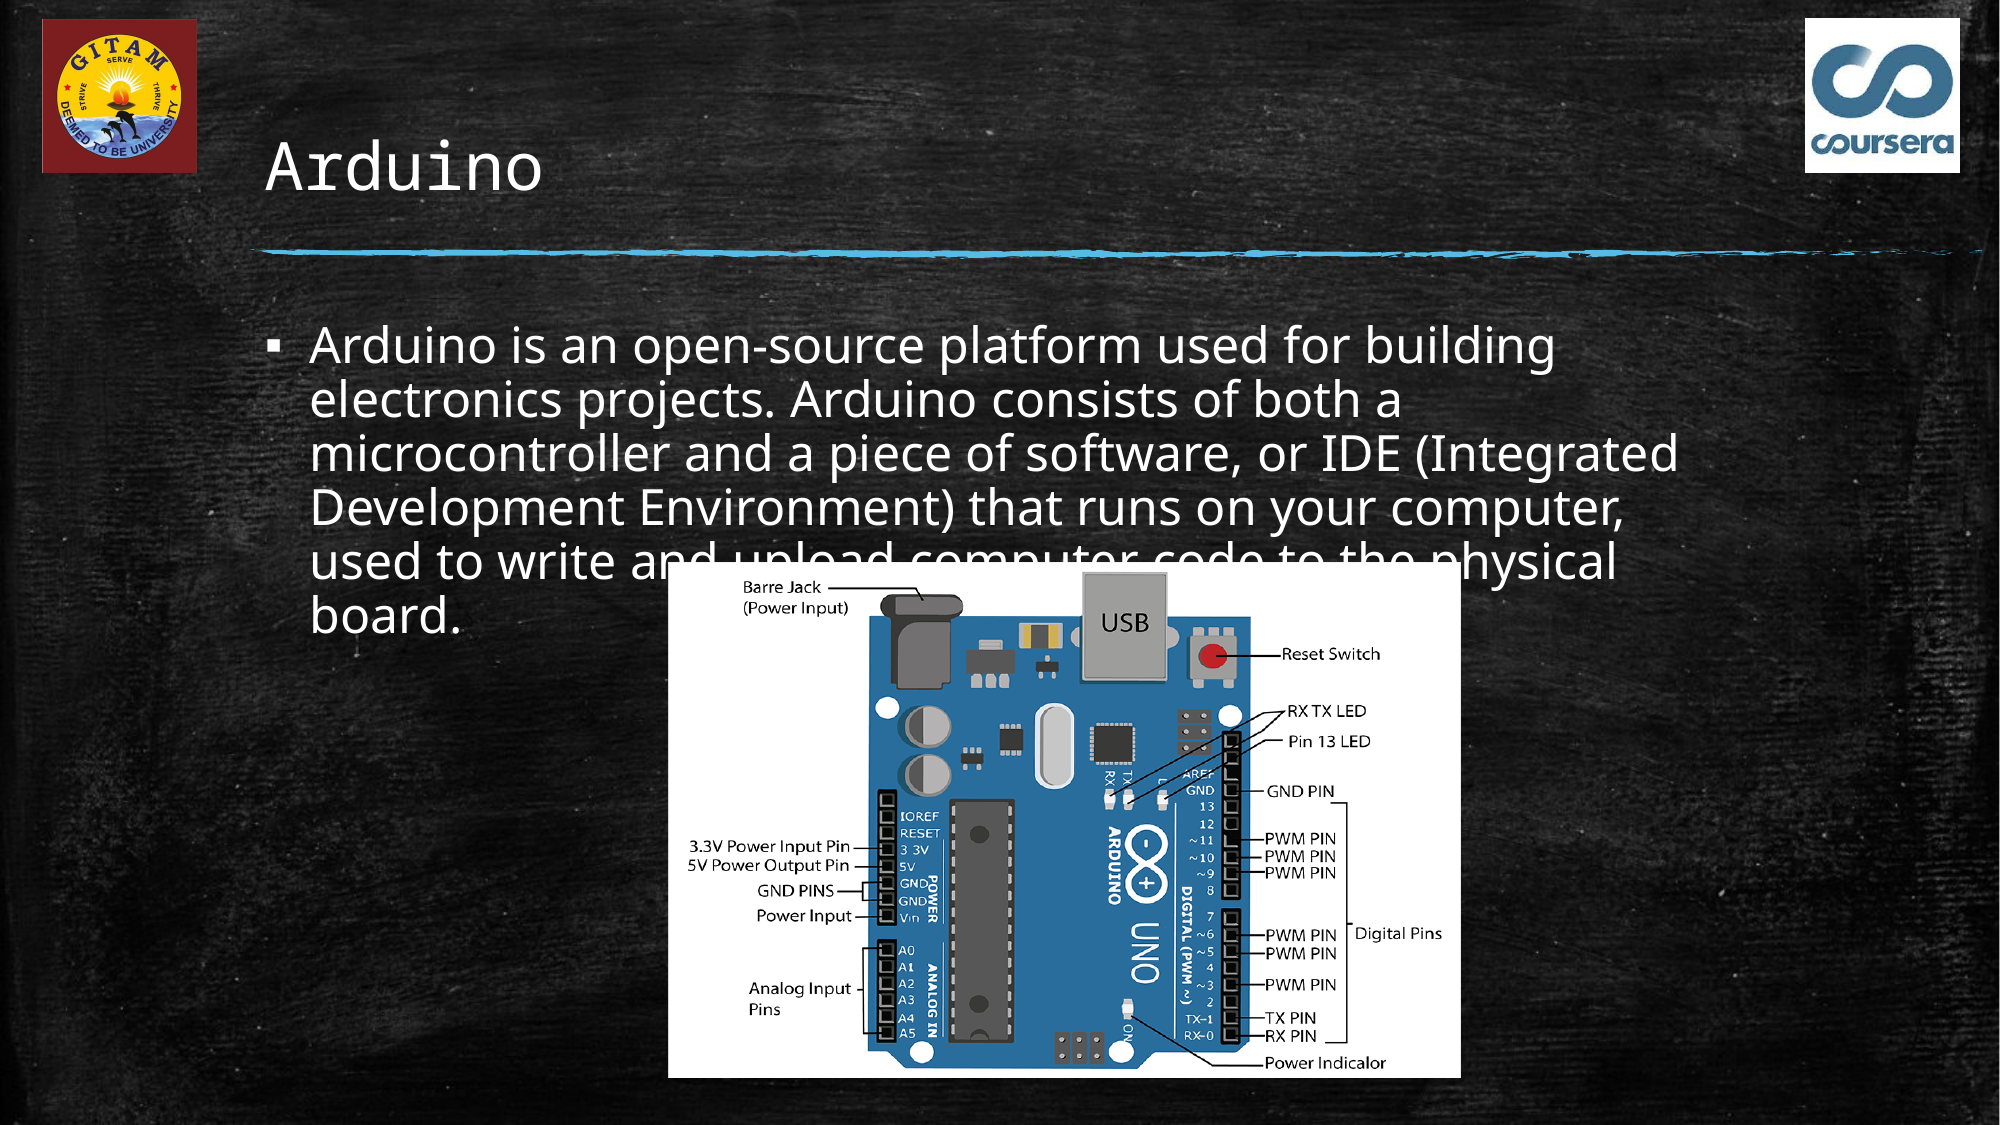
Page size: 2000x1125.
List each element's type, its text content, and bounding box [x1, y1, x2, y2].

picture [668, 562, 1461, 1078]
title Arduino [249, 45, 1750, 213]
picture [1805, 18, 1960, 173]
list Arduino is an open-source platform used for building electronics projects. Arduino consists of both a microcontroller and a piece of software, or IDE (Integrated Development Environment) that runs on your computer, used to write and upload computer code to the physical board. [249, 312, 1750, 1013]
picture [42, 19, 197, 173]
